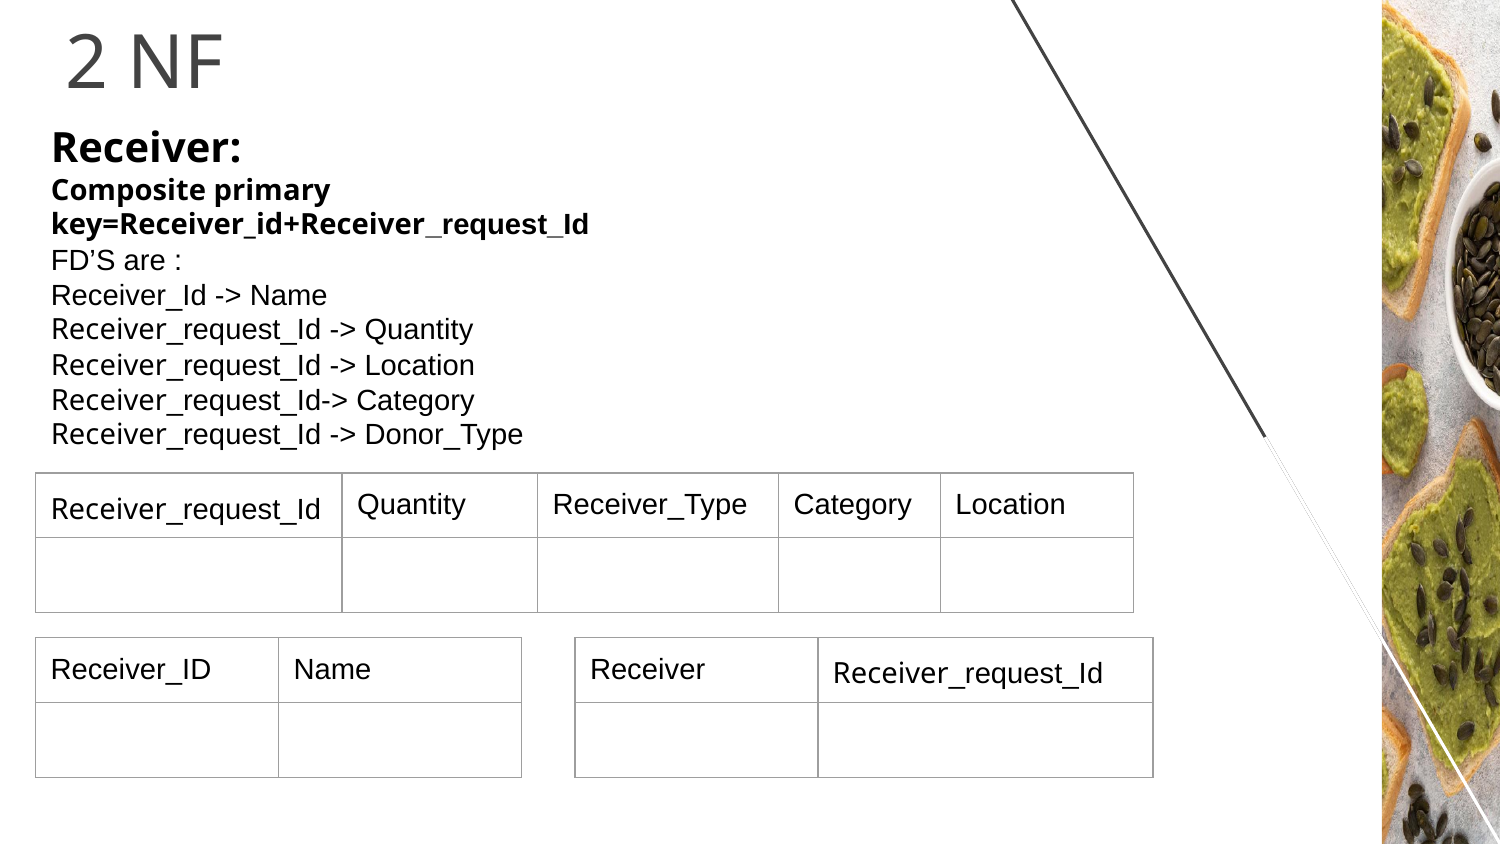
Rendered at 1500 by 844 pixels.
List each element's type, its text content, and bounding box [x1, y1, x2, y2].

table_cell [538, 538, 778, 612]
table_header Quantity [343, 474, 537, 537]
table_cell [279, 703, 521, 777]
title 2 NF [65, 11, 1330, 106]
table_cell [779, 538, 940, 612]
table_header Name [279, 638, 521, 702]
table_cell [941, 538, 1133, 612]
table_header Category [779, 474, 940, 537]
table_cell [36, 538, 341, 612]
table_cell [576, 703, 817, 777]
table_header Receiver_request_Id [36, 474, 341, 537]
text_box Receiver: Composite primary key=Receiver_id+Receiver_request_Id FD’S are : Receiver_Id -> Name Receiver_request_Id -> Quantity Receiver_request_Id -> Location Receiver_request_Id-> Category Receiver_request_Id -> Donor_Type [35, 105, 727, 472]
table_header Receiver_ID [36, 638, 278, 702]
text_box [1264, 436, 1500, 844]
table_cell [819, 703, 1152, 777]
table_header Receiver [576, 638, 817, 702]
picture [1381, 0, 1500, 436]
text_box [727, 345, 1376, 412]
table_cell [36, 703, 278, 777]
table_header Receiver_Type [538, 474, 778, 537]
table_header Receiver_request_Id [819, 638, 1152, 702]
table_cell [343, 538, 537, 612]
table_header Location [941, 474, 1133, 537]
